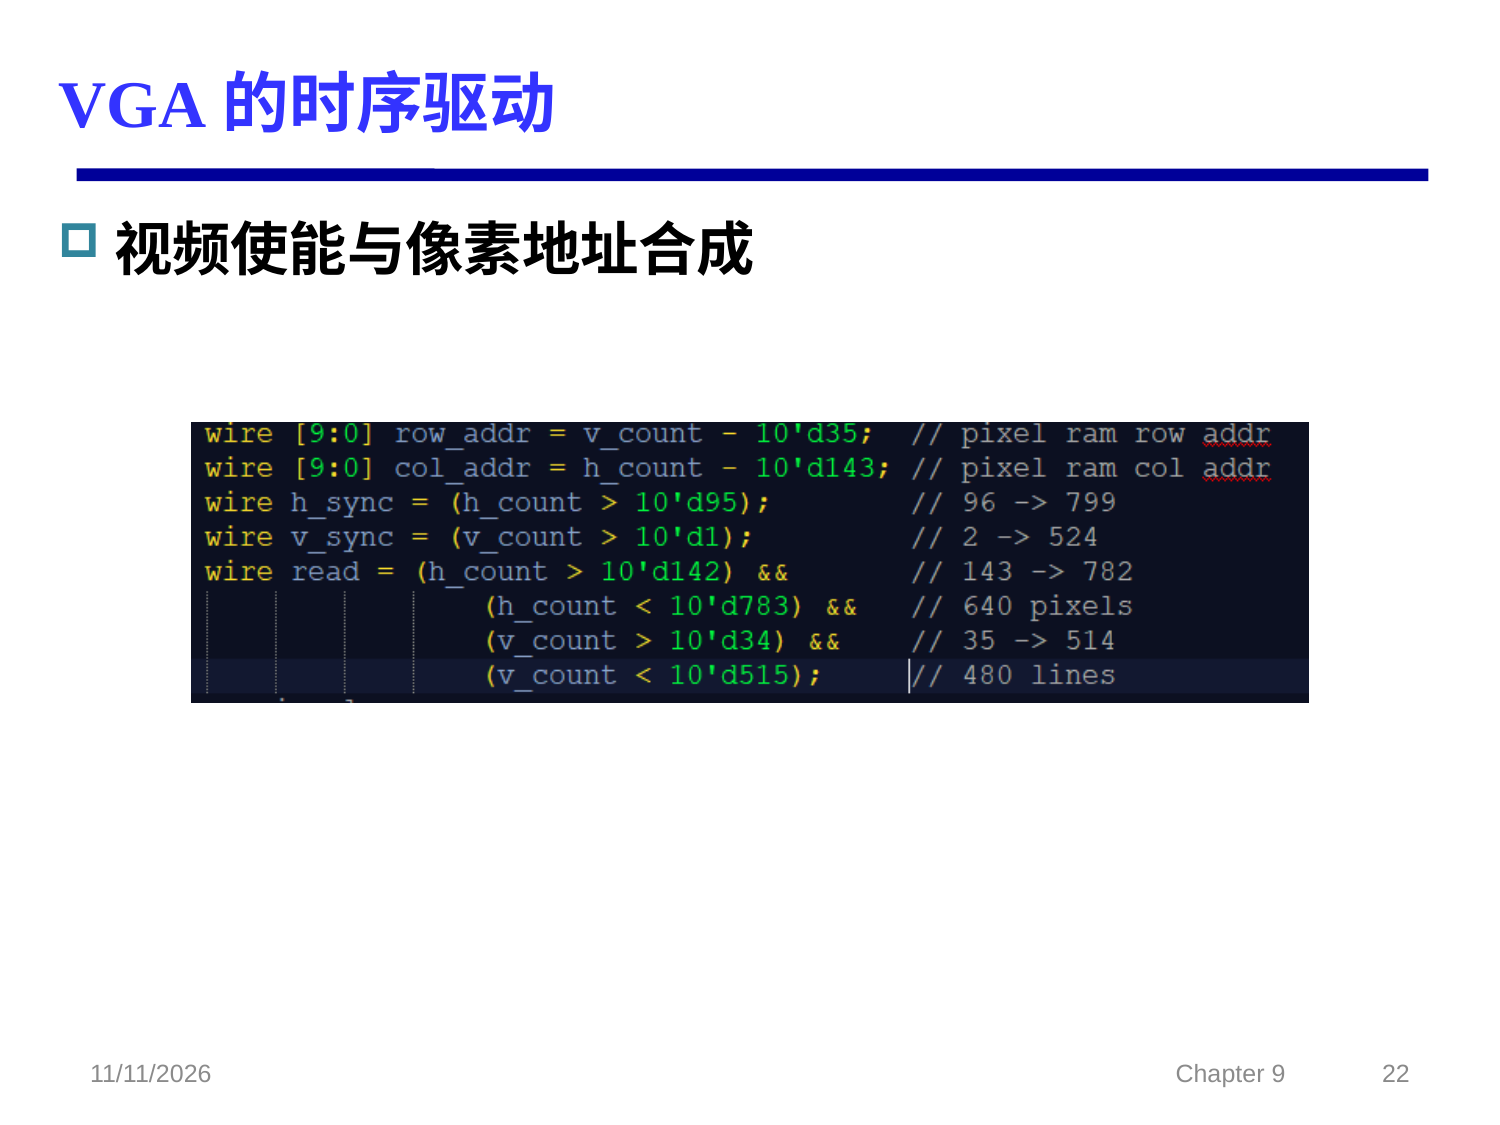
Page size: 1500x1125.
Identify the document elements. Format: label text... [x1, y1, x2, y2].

footer Chapter 9 [1129, 1042, 1328, 1103]
slide_number 22 [1328, 1042, 1425, 1103]
text_box 视频使能与像素地址合成 [43, 204, 973, 301]
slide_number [75, 1042, 425, 1103]
picture [191, 422, 1309, 703]
title VGA的时序驱动 [43, 46, 1445, 155]
